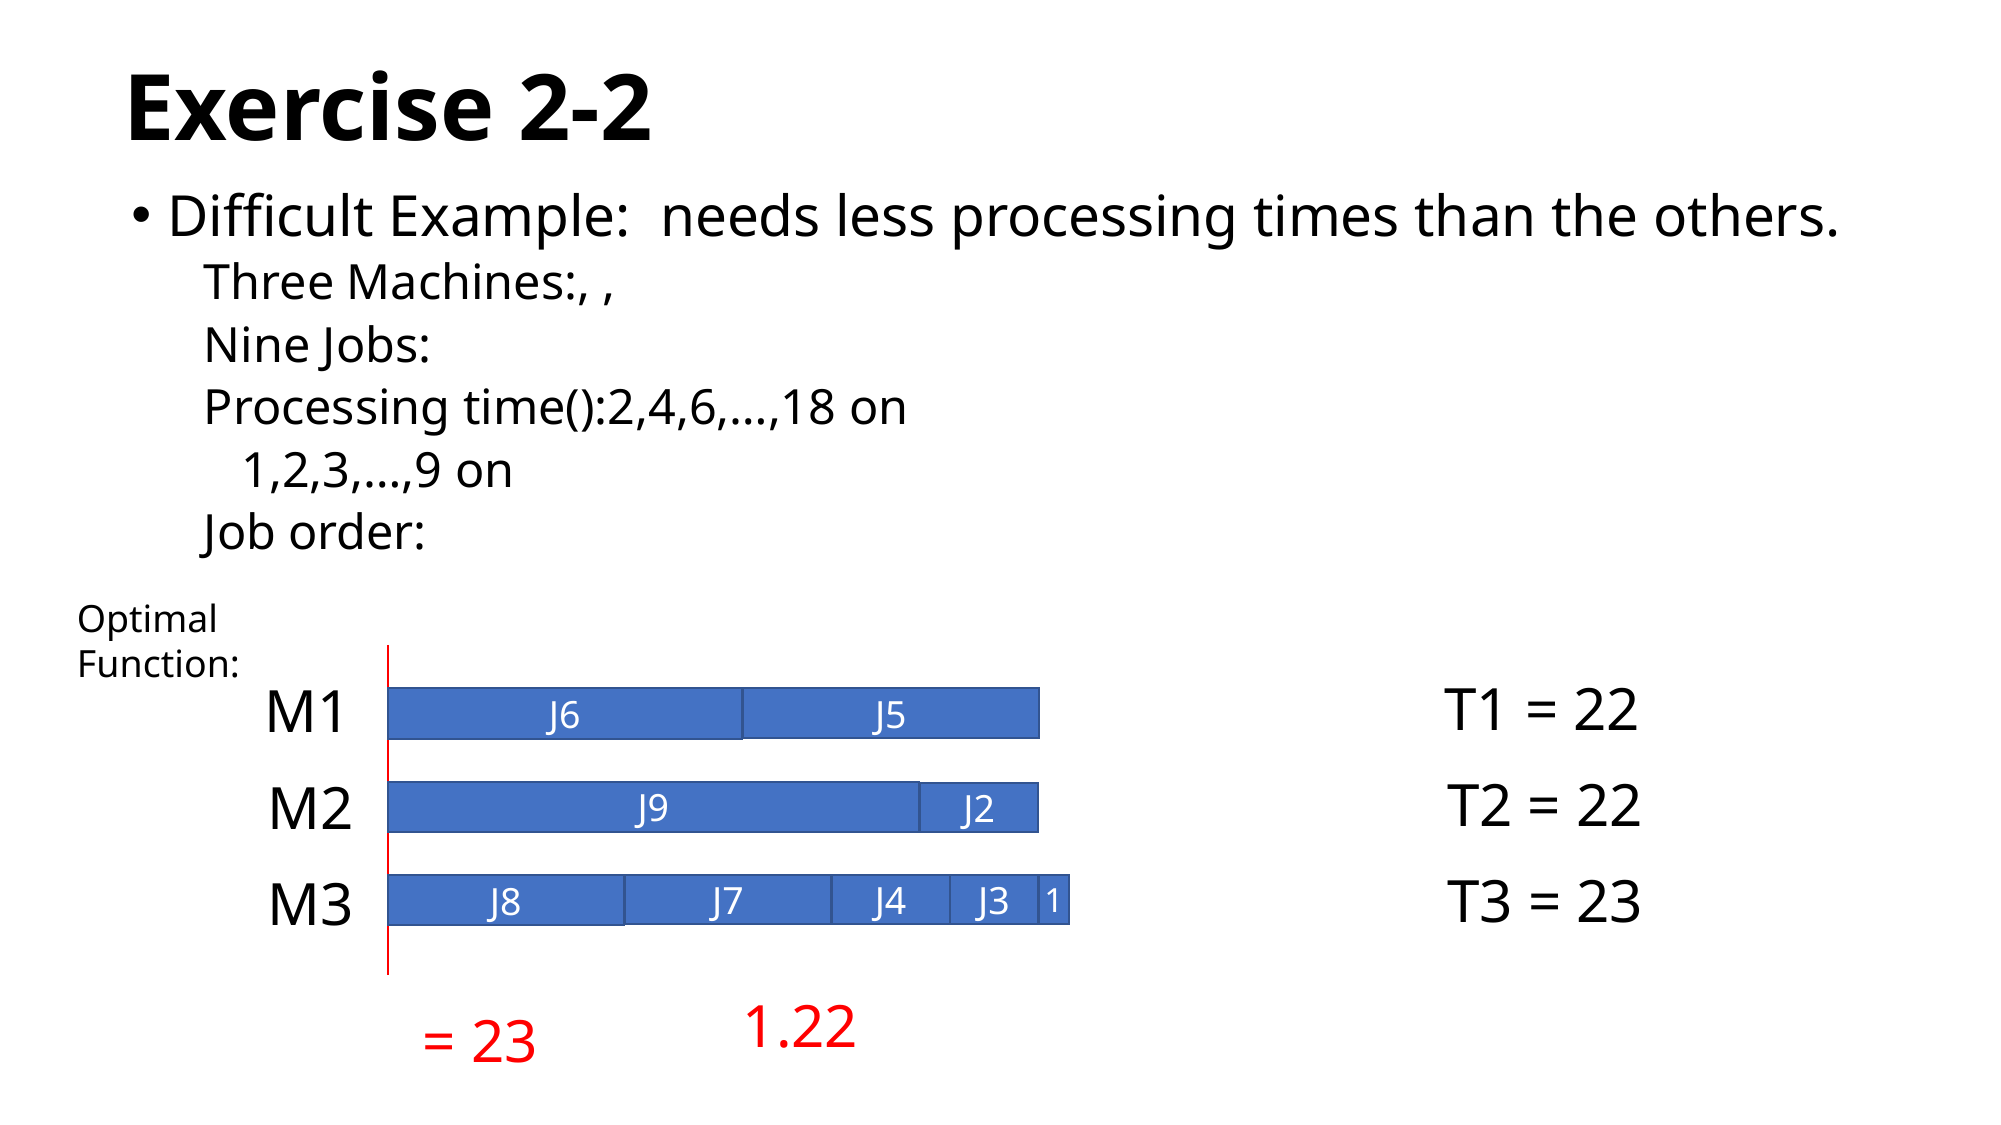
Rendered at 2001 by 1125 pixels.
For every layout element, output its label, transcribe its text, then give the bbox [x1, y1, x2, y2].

text_box J2 [919, 782, 1039, 833]
text_box M1 [249, 667, 385, 752]
text_box J6 [388, 687, 743, 740]
text_box 1 [1038, 874, 1070, 925]
text_box J4 [831, 874, 949, 925]
text_box J7 [624, 874, 831, 925]
text_box J8 [388, 874, 625, 926]
text_box J3 [949, 874, 1038, 925]
text_box J5 [742, 687, 1040, 739]
text_box T3 = 23 [1432, 857, 1834, 942]
text_box J9 [388, 781, 920, 833]
text_box M3 [252, 859, 387, 945]
text_box Optimal Function: [62, 587, 382, 692]
text_box T2 = 22 [1432, 760, 1761, 846]
text_box T1 = 22 [1429, 664, 1793, 750]
text_box M2 [252, 763, 387, 849]
title Exercise 2-2 [108, 2, 1834, 220]
